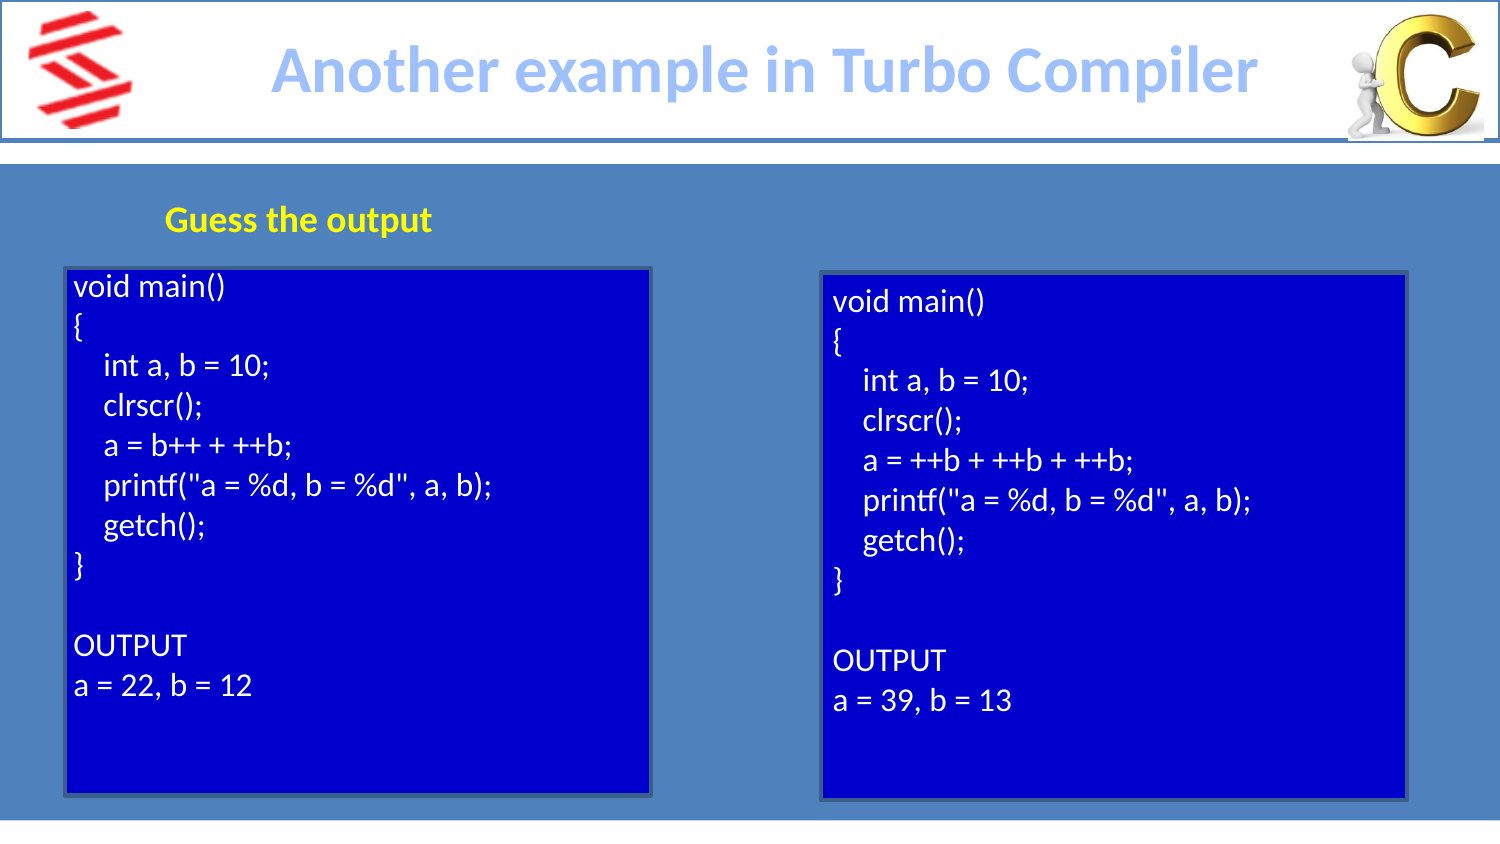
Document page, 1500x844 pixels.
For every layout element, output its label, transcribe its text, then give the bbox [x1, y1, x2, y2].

text_box void main() { int a, b = 10; clrscr(); a = ++b + ++b + ++b; printf("a = %d, b = %d", a, b); getch(); } OUTPUT a = 39, b = 13 [818, 271, 1400, 726]
text_box [0, 248, 1500, 822]
text_box [63, 711, 653, 798]
text_box [819, 270, 1409, 802]
text_box void main() { int a, b = 10; clrscr(); a = b++ + ++b; printf("a = %d, b = %d", a, b); getch(); } OUTPUT a = 22, b = 12 [58, 256, 762, 711]
picture [23, 11, 141, 130]
text_box Guess the output [0, 187, 1500, 248]
picture [1348, 11, 1484, 141]
title Another example in Turbo Compiler [0, 0, 1500, 143]
text_box [762, 162, 1500, 187]
text_box [0, 128, 762, 187]
